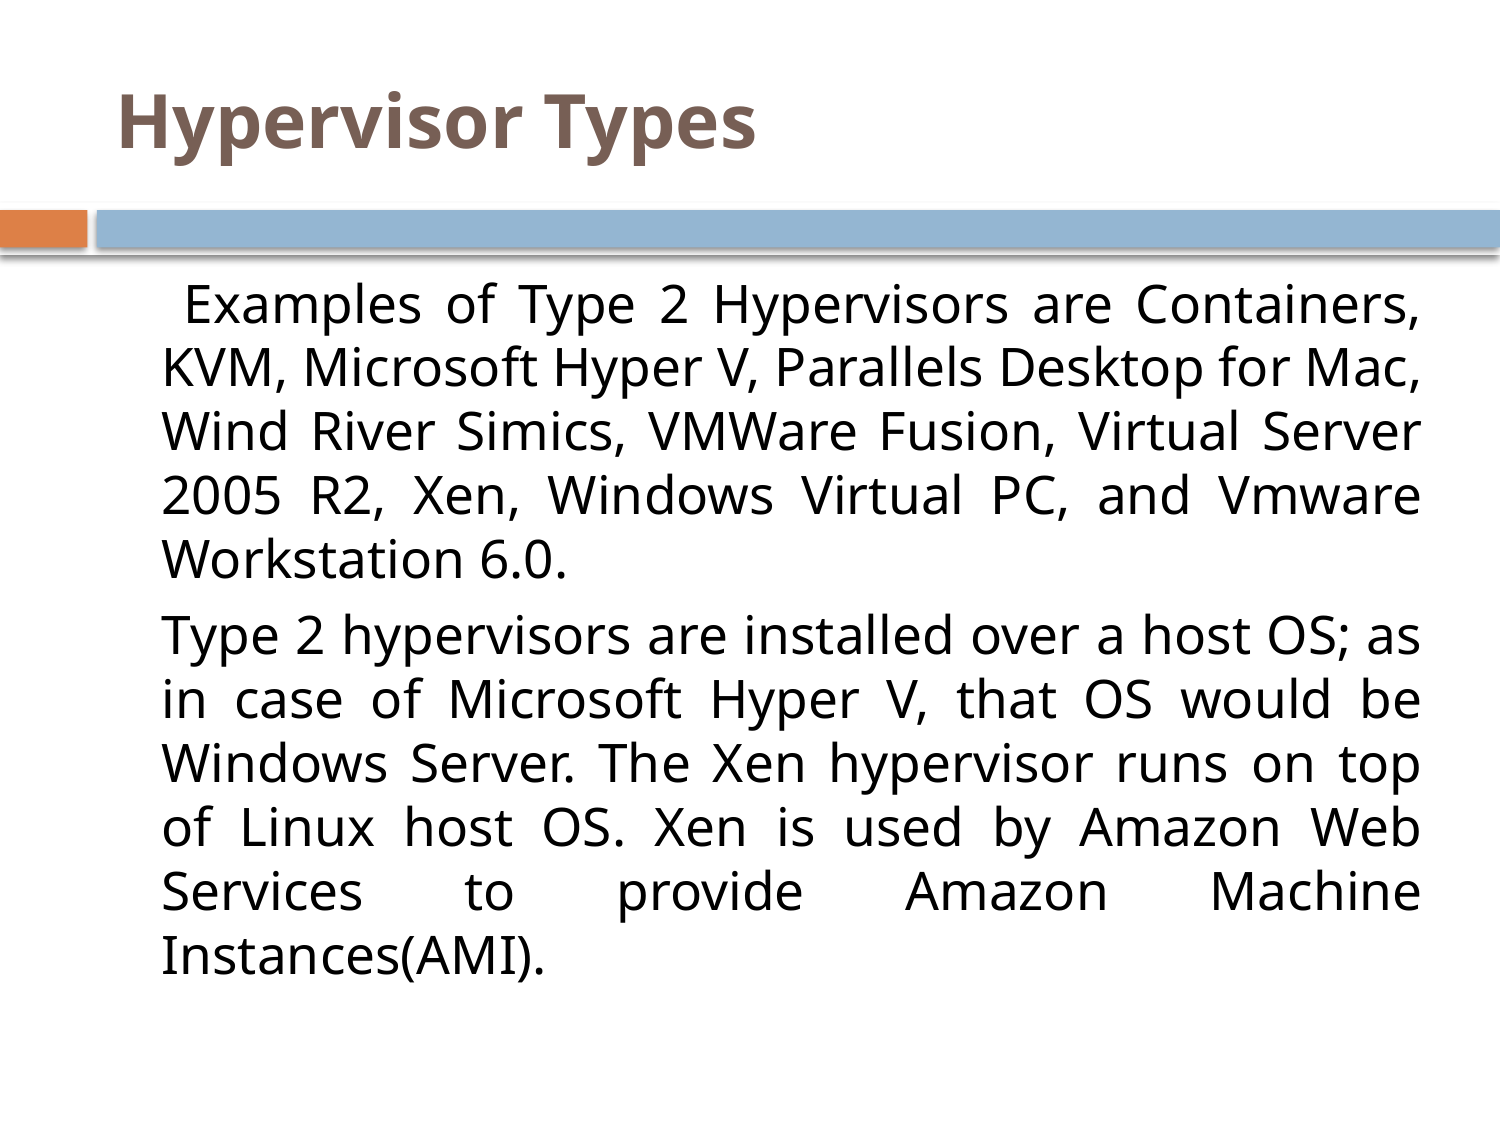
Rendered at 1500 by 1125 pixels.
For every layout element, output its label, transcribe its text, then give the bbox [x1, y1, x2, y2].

title Hypervisor Types [100, 37, 1438, 200]
list Examples of Type 2 Hypervisors are Containers, KVM, Microsoft Hyper V, Parallels Desktop for Mac, Wind River Simics, VMWare Fusion, Virtual Server 2005 R2, Xen, Windows Virtual PC, and Vmware Workstation 6.0. Type 2 hypervisors are installed over a host OS; as in case of Microsoft Hyper V, that OS would be Windows Server. The Xen hypervisor runs on top of Linux host OS. Xen is used by Amazon Web Services to provide Amazon Machine Instances(AMI). [100, 262, 1438, 1000]
